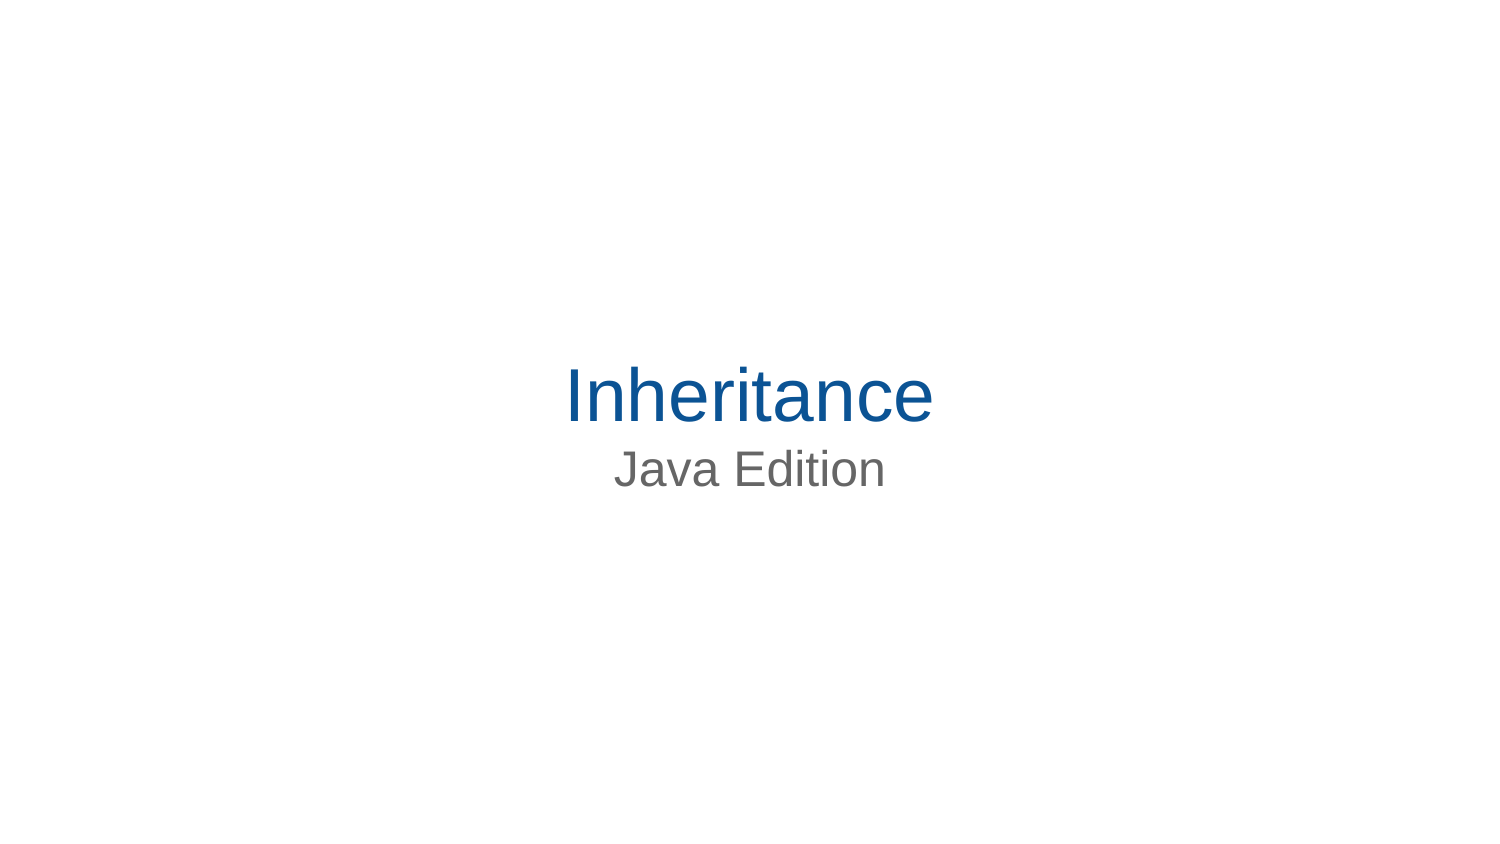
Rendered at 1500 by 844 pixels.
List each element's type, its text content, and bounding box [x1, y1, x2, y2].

title Inheritance Java Edition [51, 352, 1449, 491]
